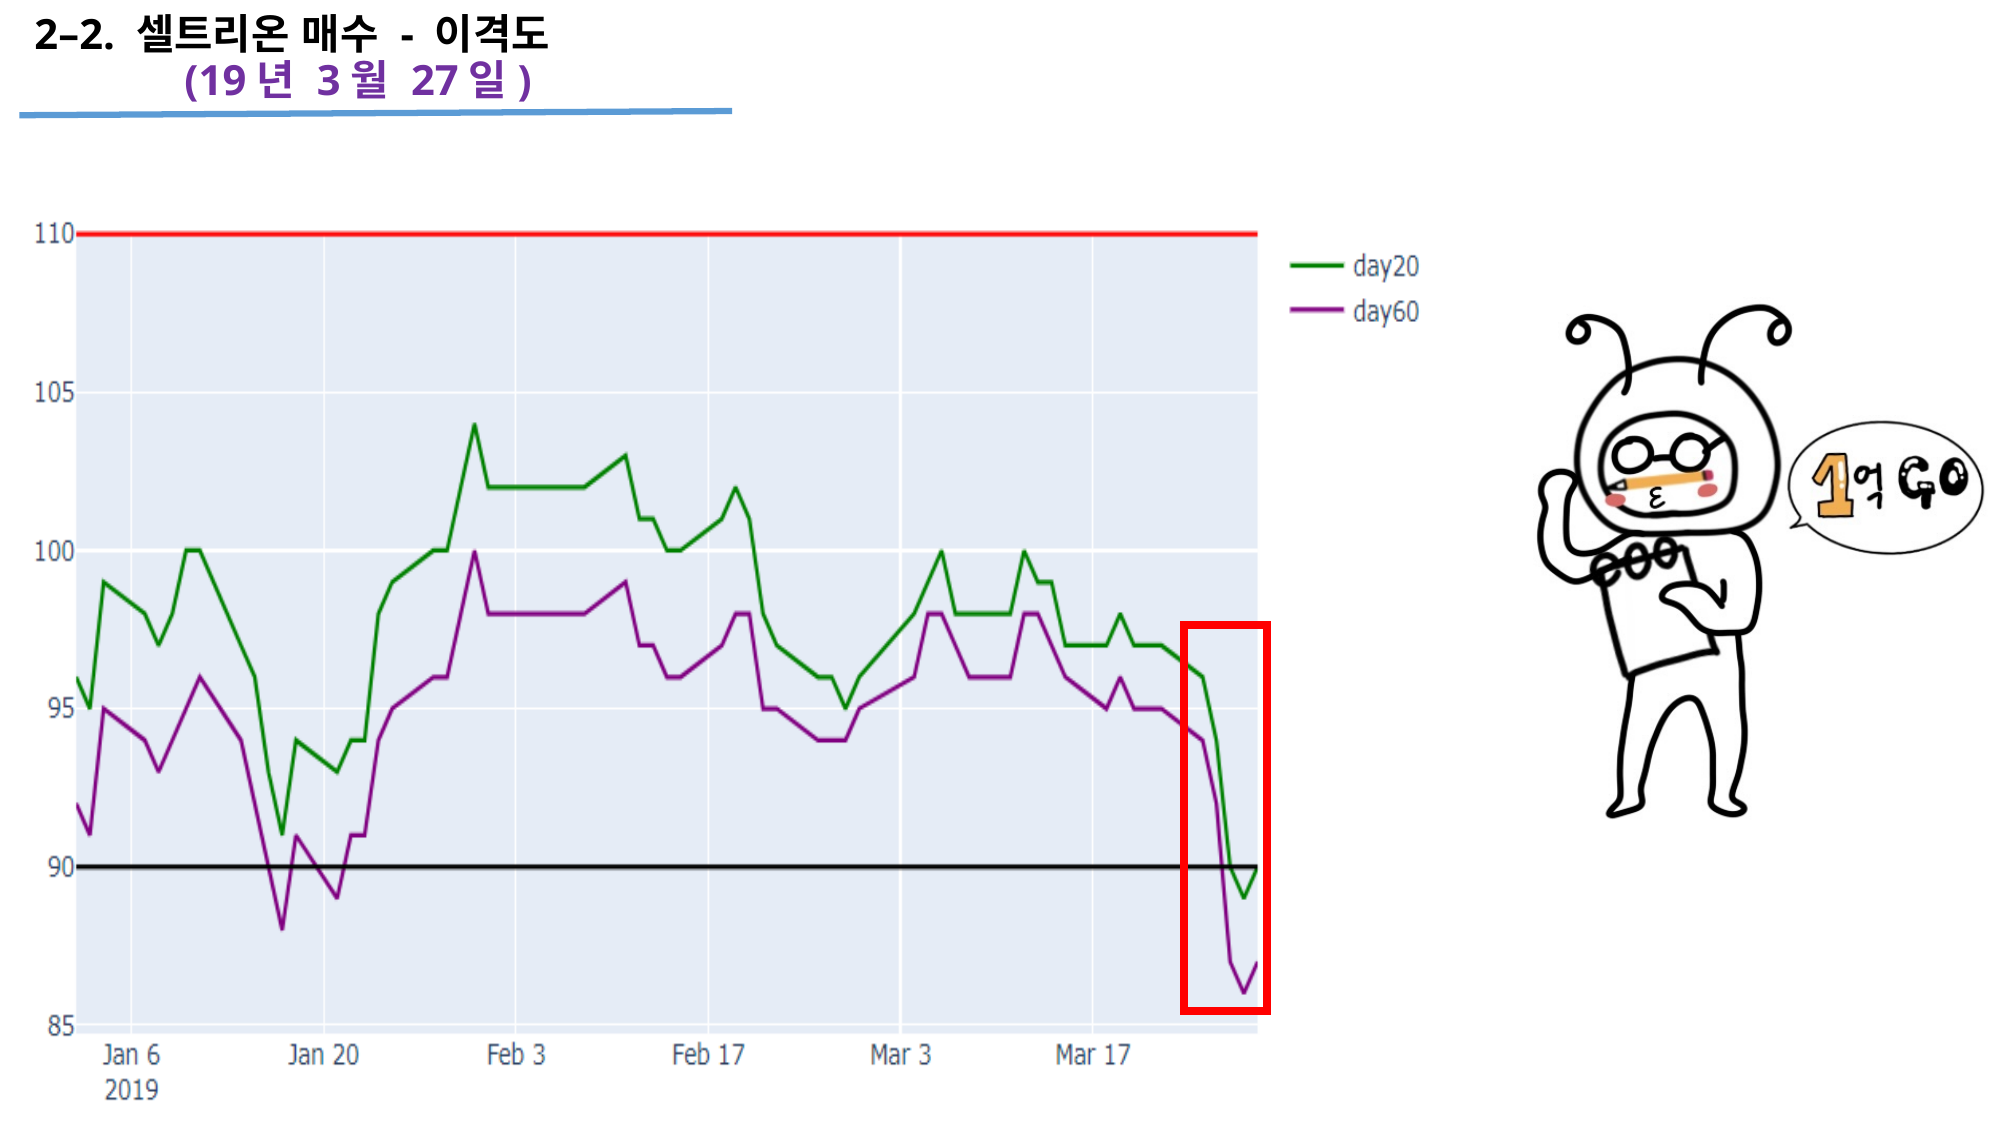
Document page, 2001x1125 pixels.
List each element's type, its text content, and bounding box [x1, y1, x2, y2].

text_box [19, 111, 733, 116]
picture [1491, 255, 2000, 870]
picture [0, 163, 1438, 1125]
text_box 2–2. 셀트리온 매수 - 이격도 (19년 3월 27일) [19, 0, 907, 125]
